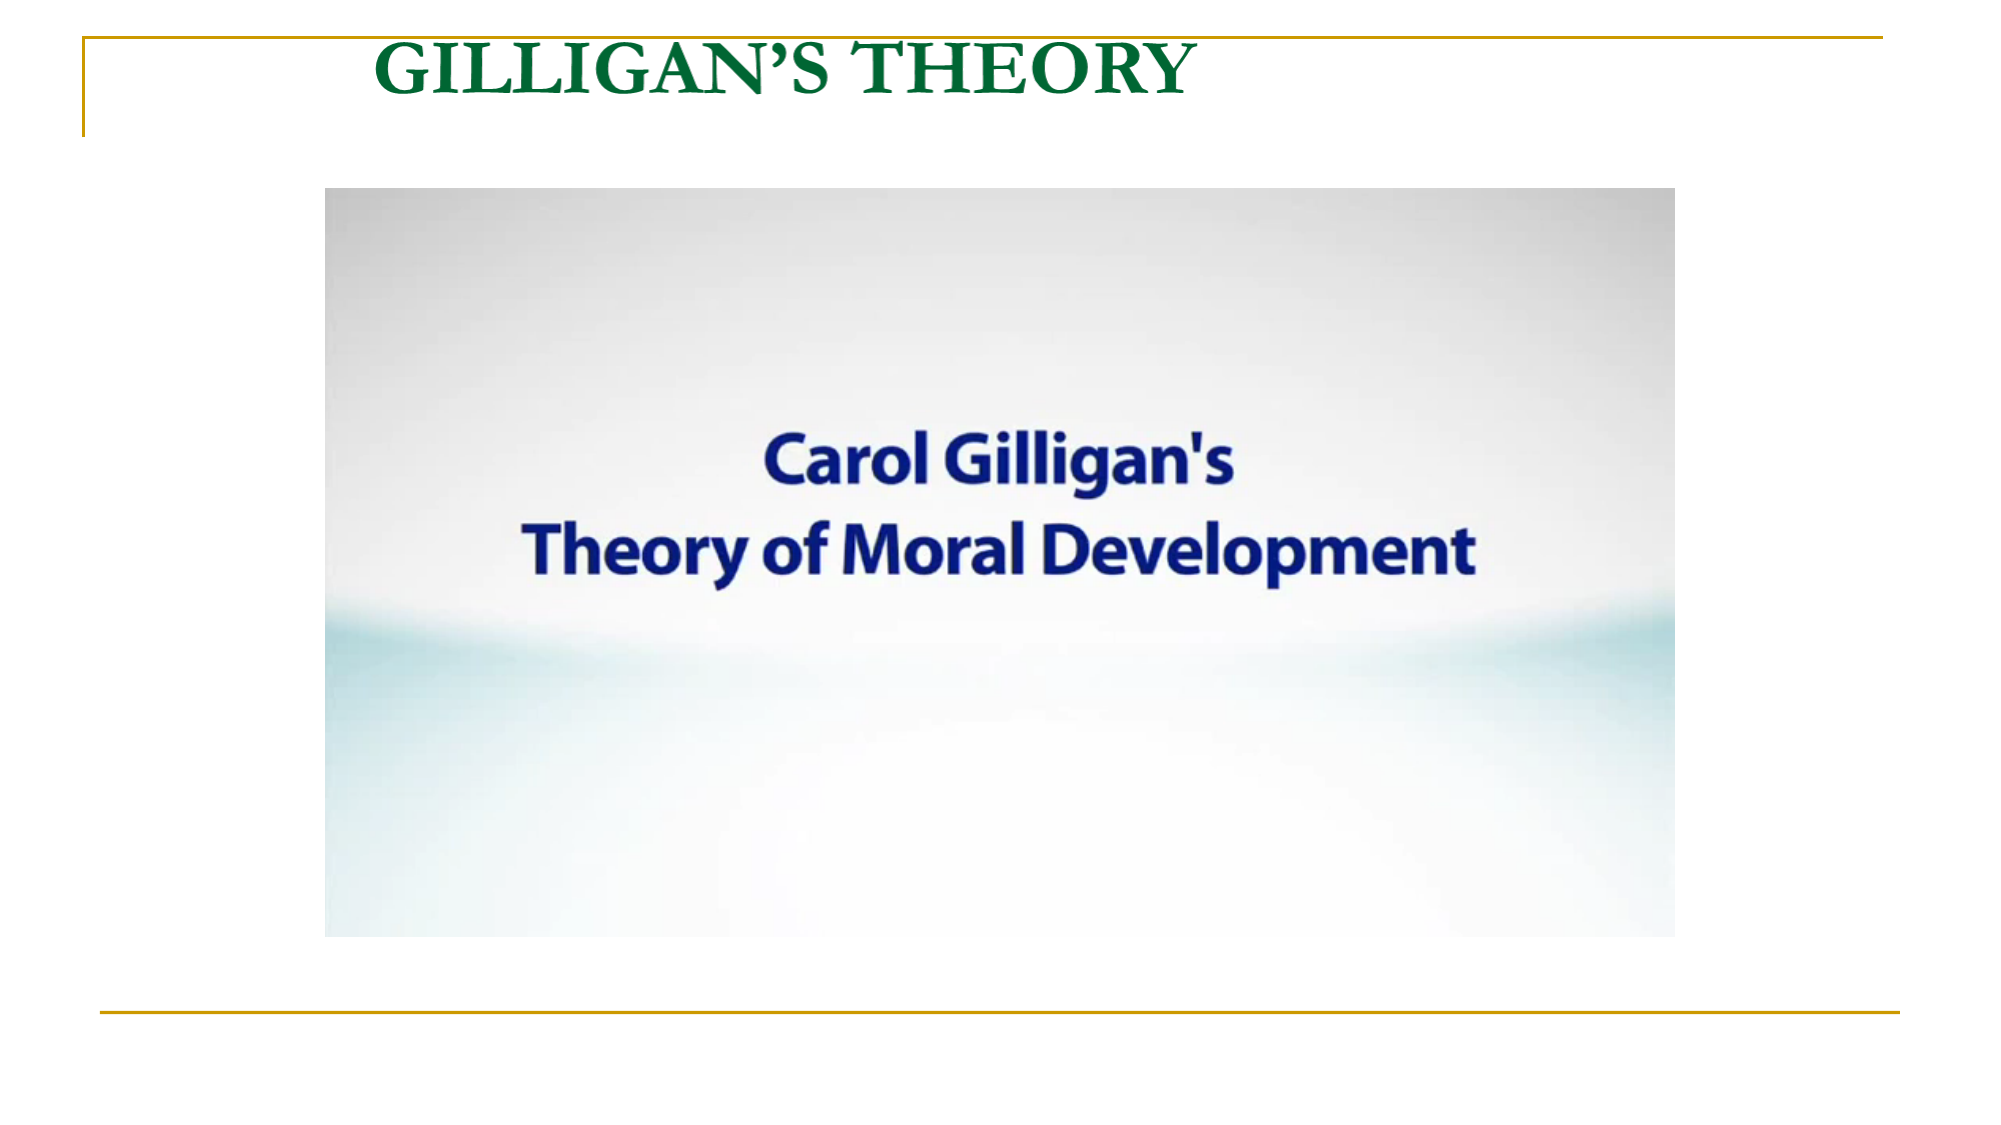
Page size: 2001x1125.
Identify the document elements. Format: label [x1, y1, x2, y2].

picture [324, 0, 1264, 164]
text_box [324, 187, 1675, 938]
